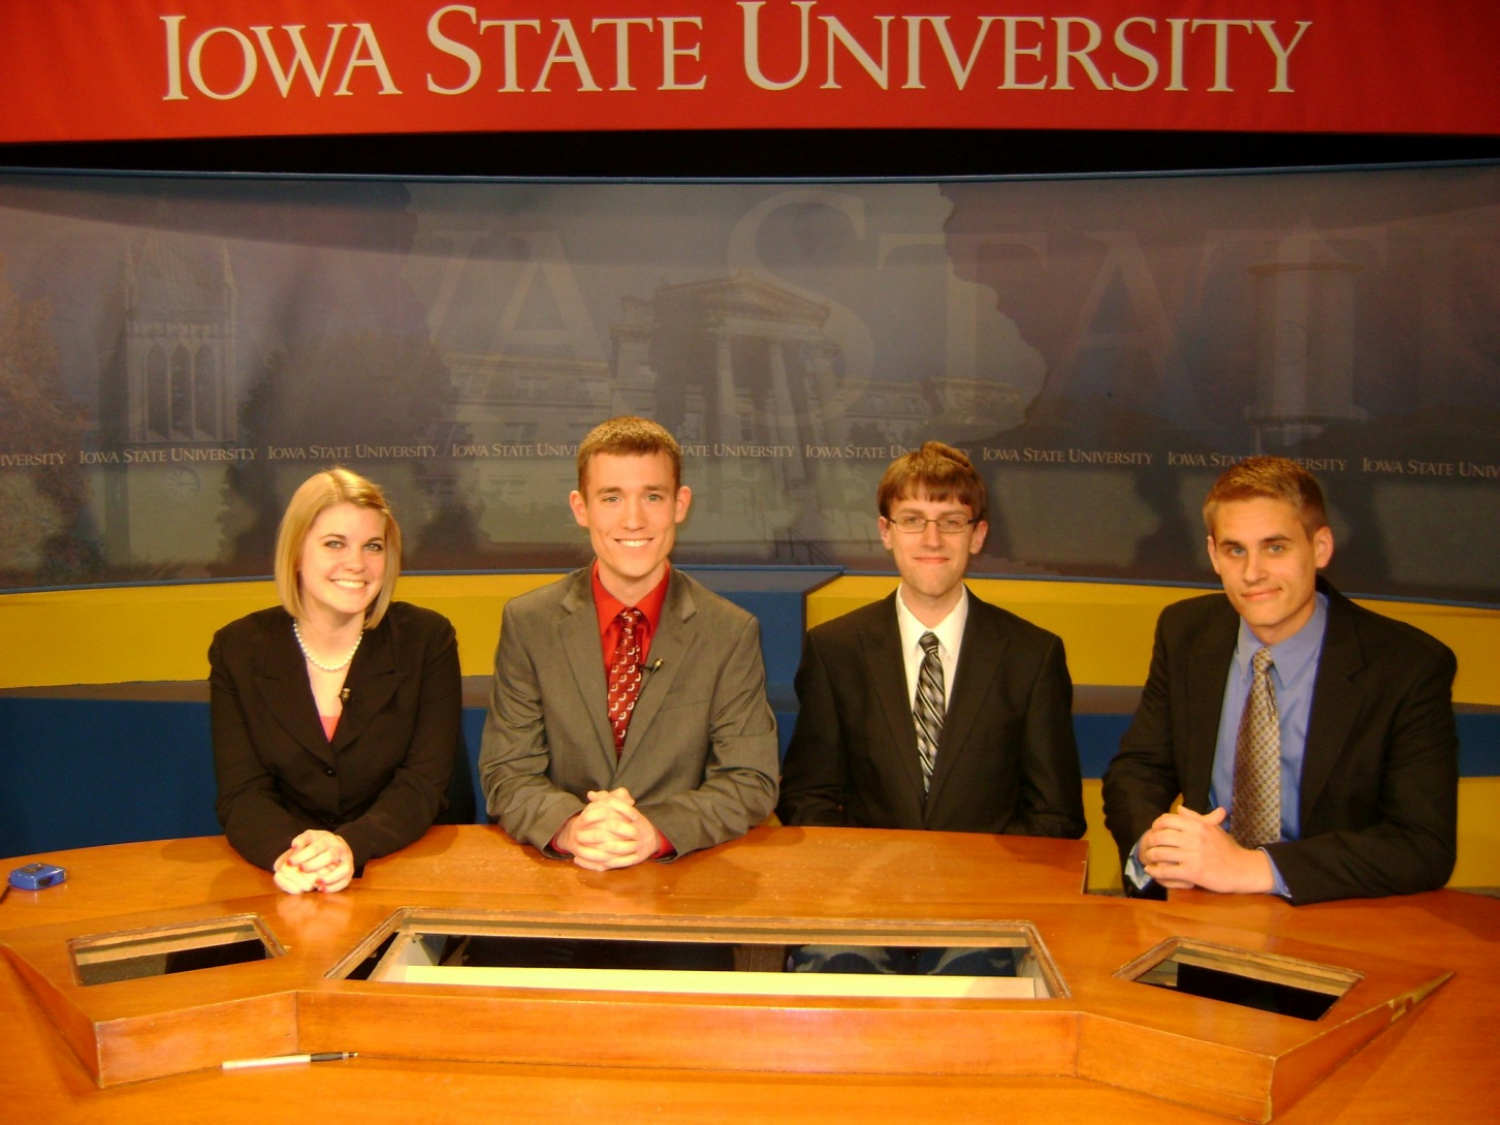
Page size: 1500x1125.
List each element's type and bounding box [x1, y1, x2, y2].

list [0, 0, 1500, 1125]
